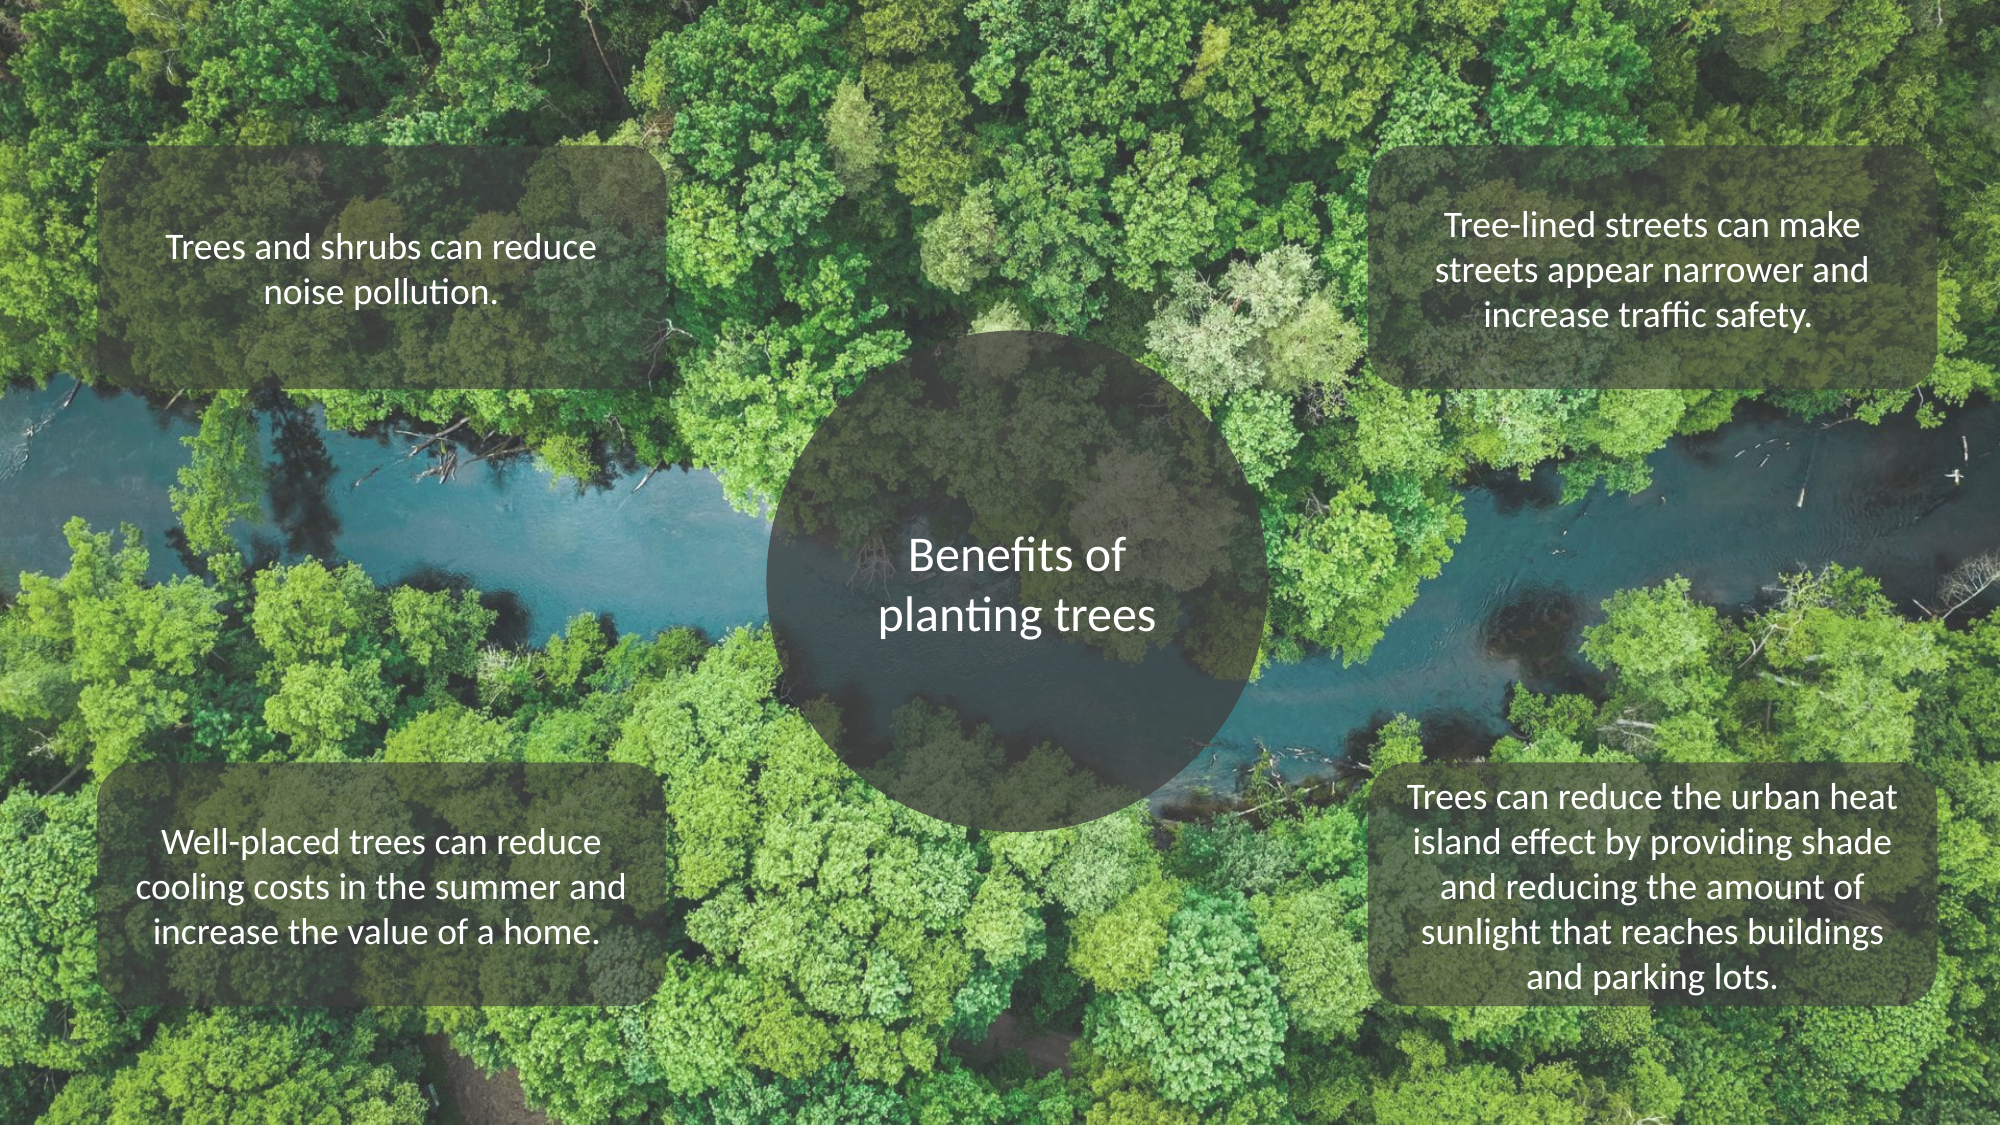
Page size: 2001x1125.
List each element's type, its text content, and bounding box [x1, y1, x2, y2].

text_box Benefits of planting trees [765, 329, 1270, 834]
text_box Tree-lined streets can make streets appear narrower and increase traffic safety. [1366, 144, 1939, 391]
text_box Trees can reduce the urban heat island effect by providing shade and reducing the amount of sunlight that reaches buildings and parking lots. [1366, 761, 1939, 1008]
text_box Supporting local communities: Trees provide economic, social, and environmental benefits to local communities. [0, 0, 2000, 1125]
text_box Well-placed trees can reduce cooling costs in the summer and increase the value of a home. [95, 761, 668, 1008]
text_box Trees and shrubs can reduce noise pollution. [95, 144, 668, 391]
